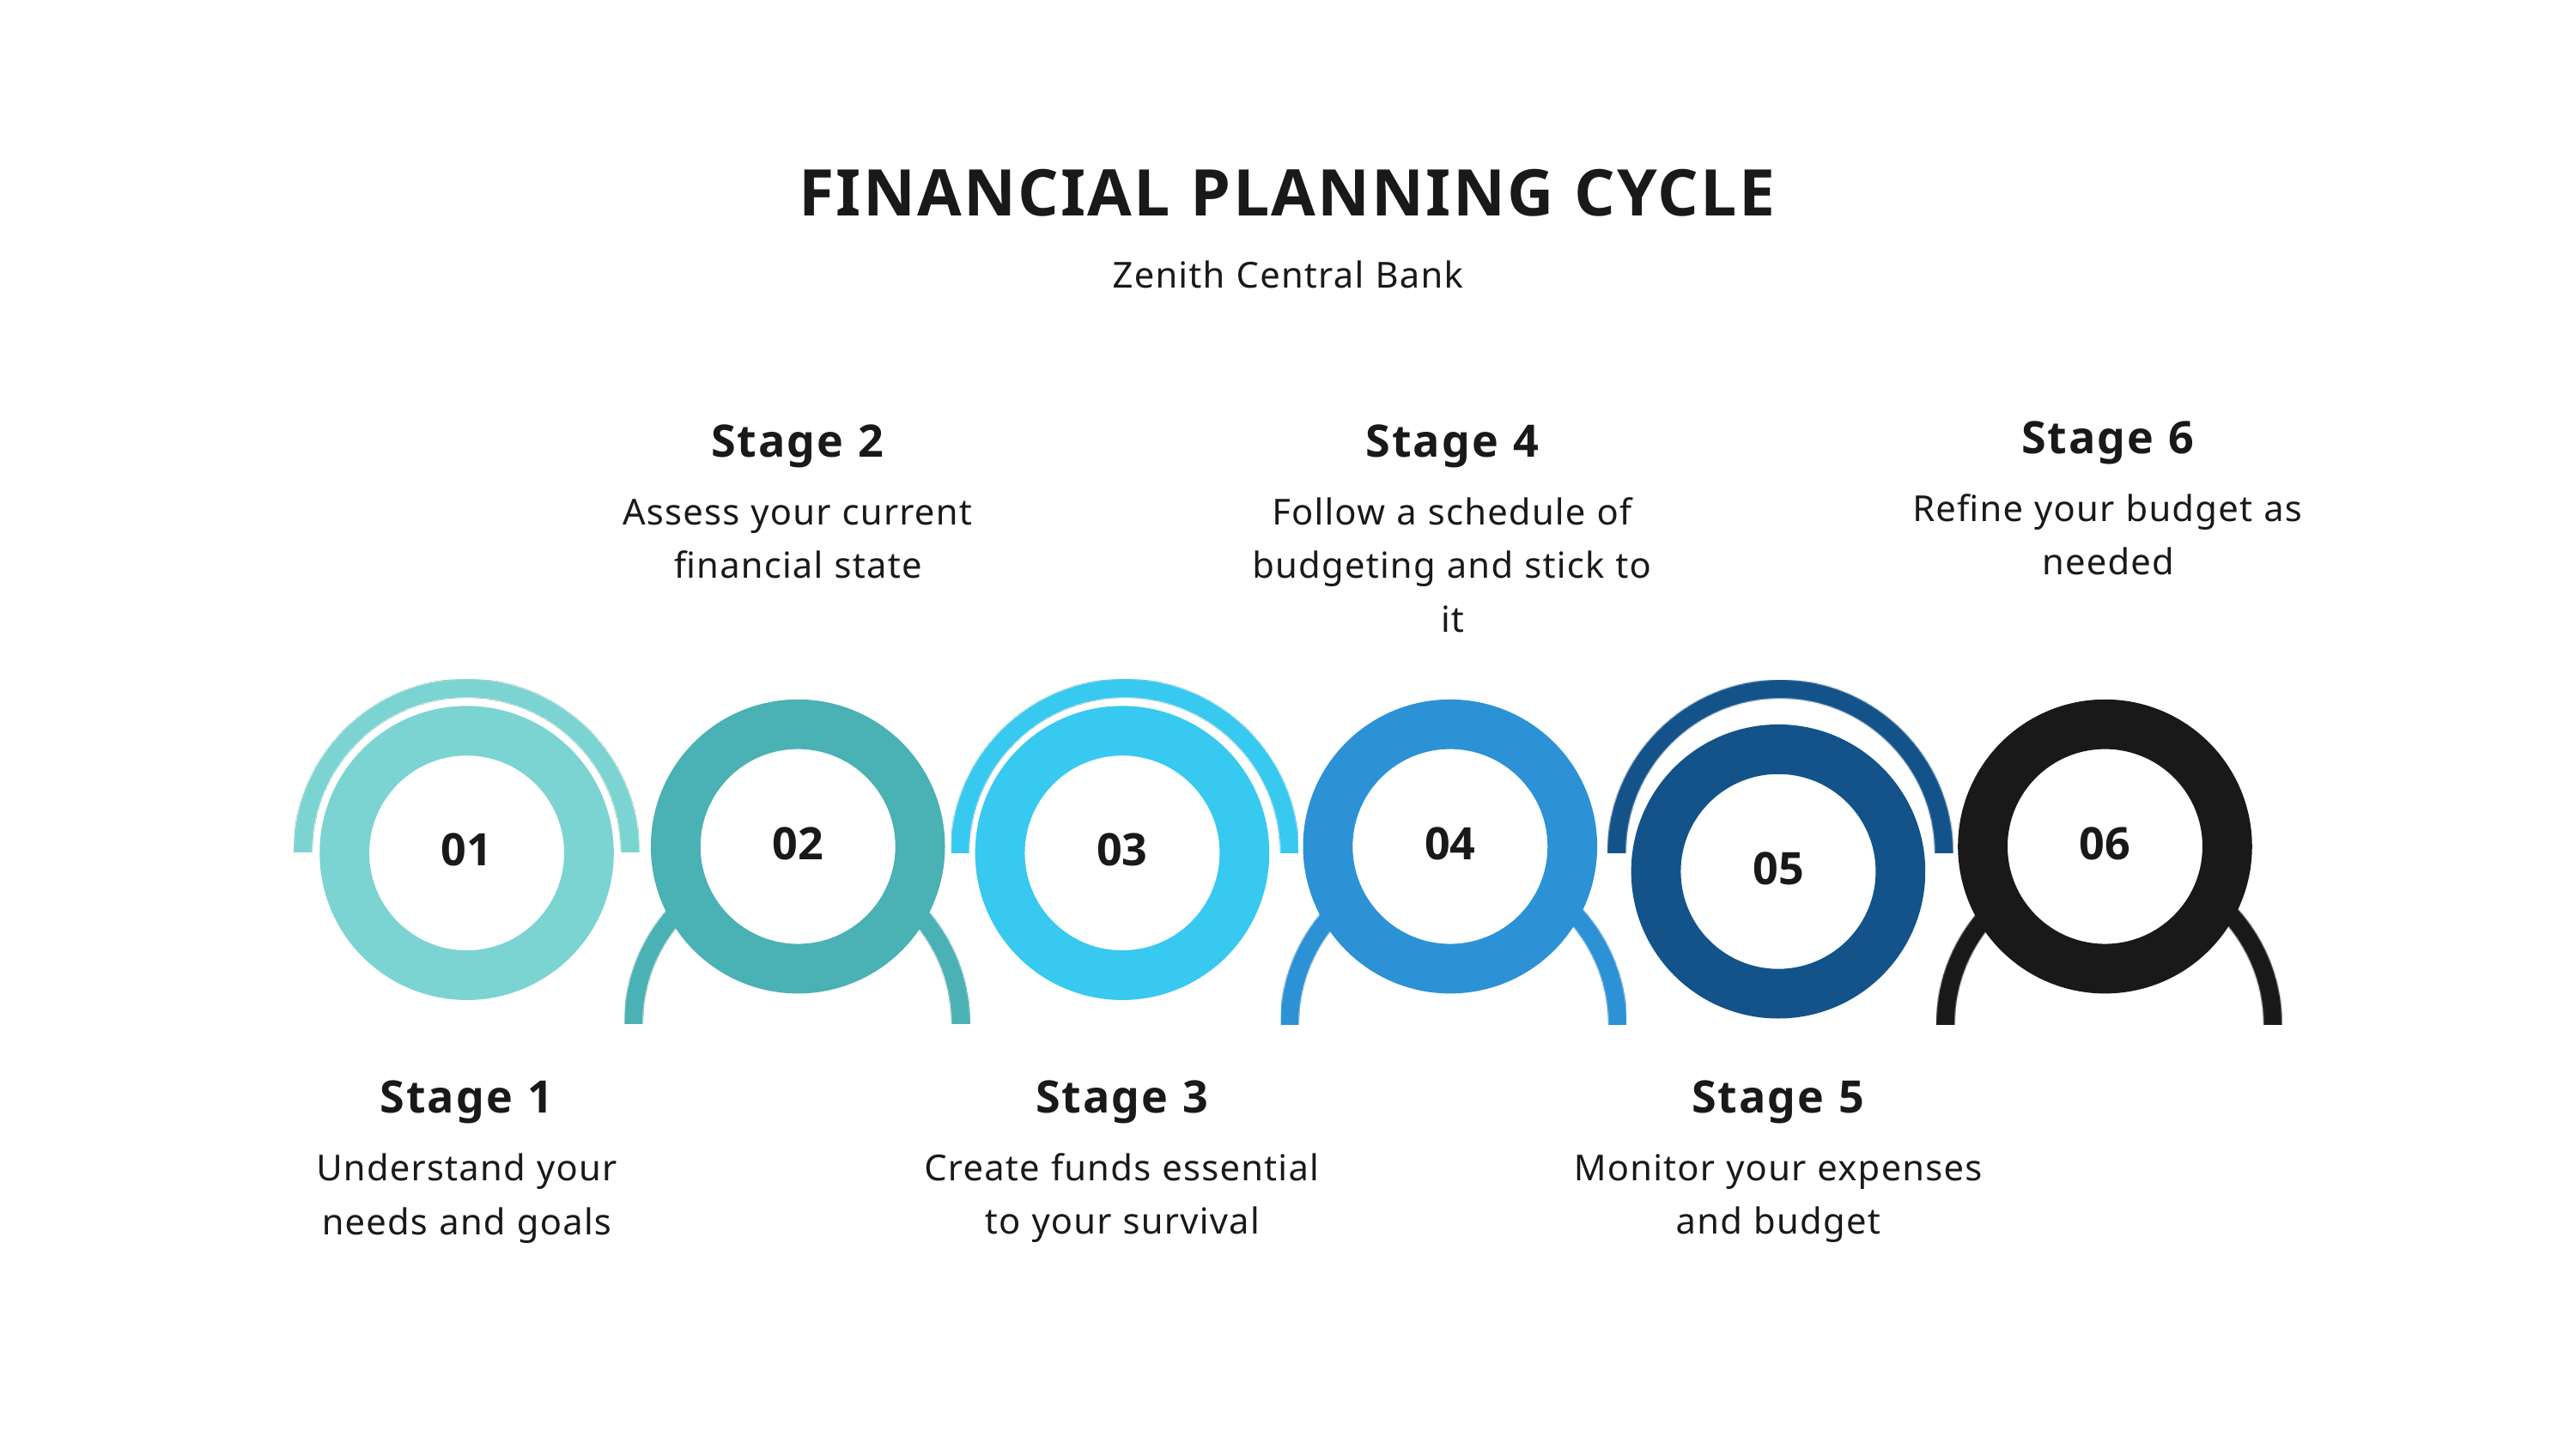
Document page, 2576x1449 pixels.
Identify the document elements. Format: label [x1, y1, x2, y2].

text_box [1242, 408, 1663, 582]
text_box [581, 408, 1014, 582]
text_box [1561, 1064, 1996, 1239]
text_box [675, 724, 920, 969]
text_box [1656, 749, 1901, 994]
text_box [516, 149, 2060, 292]
text_box [294, 679, 640, 852]
text_box [1982, 724, 2228, 969]
text_box [999, 731, 1245, 976]
text_box [1327, 724, 1573, 969]
text_box [1607, 680, 1953, 853]
text_box [250, 1064, 683, 1239]
text_box [1892, 404, 2324, 579]
text_box [903, 1064, 1341, 1239]
text_box [1936, 852, 2282, 1025]
text_box [624, 851, 970, 1024]
text_box [343, 731, 590, 976]
text_box [1280, 852, 1627, 1025]
text_box [951, 679, 1298, 853]
